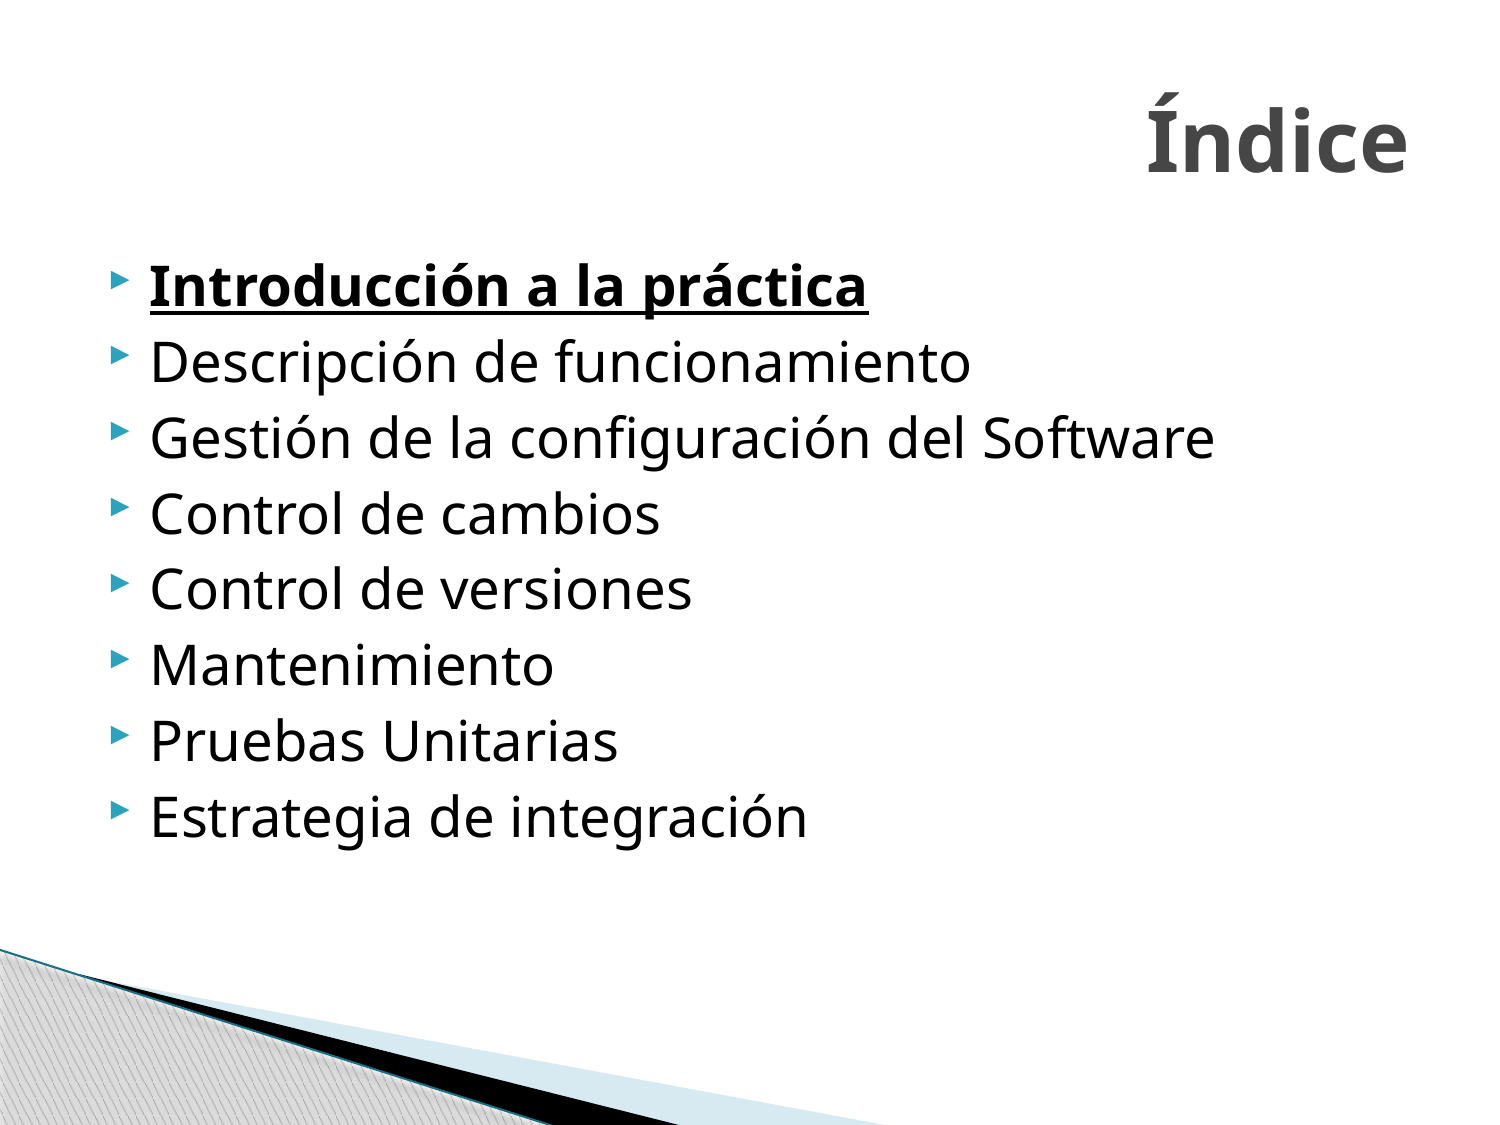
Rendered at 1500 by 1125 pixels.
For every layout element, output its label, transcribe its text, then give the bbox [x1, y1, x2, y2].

list Introducción a la práctica Descripción de funcionamiento Gestión de la configuración del Software Control de cambios Control de versiones Mantenimiento Pruebas Unitarias Estrategia de integración [75, 243, 1425, 986]
title Índice [75, 45, 1425, 233]
